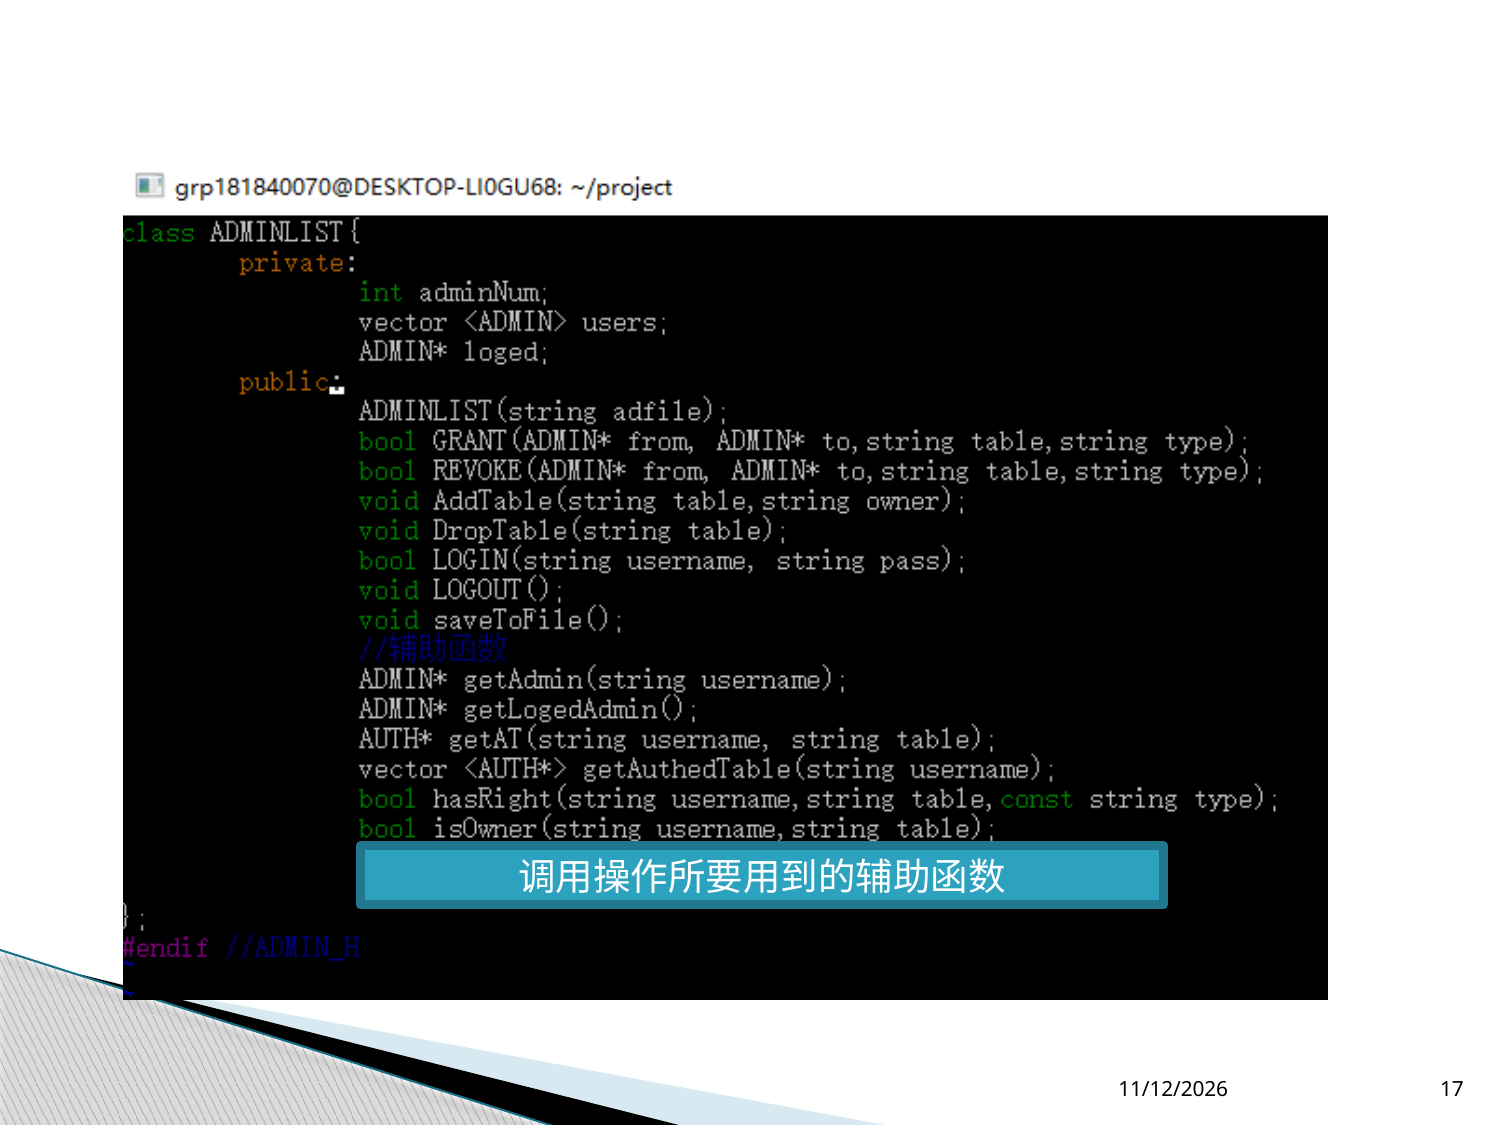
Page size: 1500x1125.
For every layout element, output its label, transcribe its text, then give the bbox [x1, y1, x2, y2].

slide_number 17 [1418, 1051, 1479, 1112]
picture [123, 160, 1328, 1000]
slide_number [1103, 1051, 1418, 1112]
